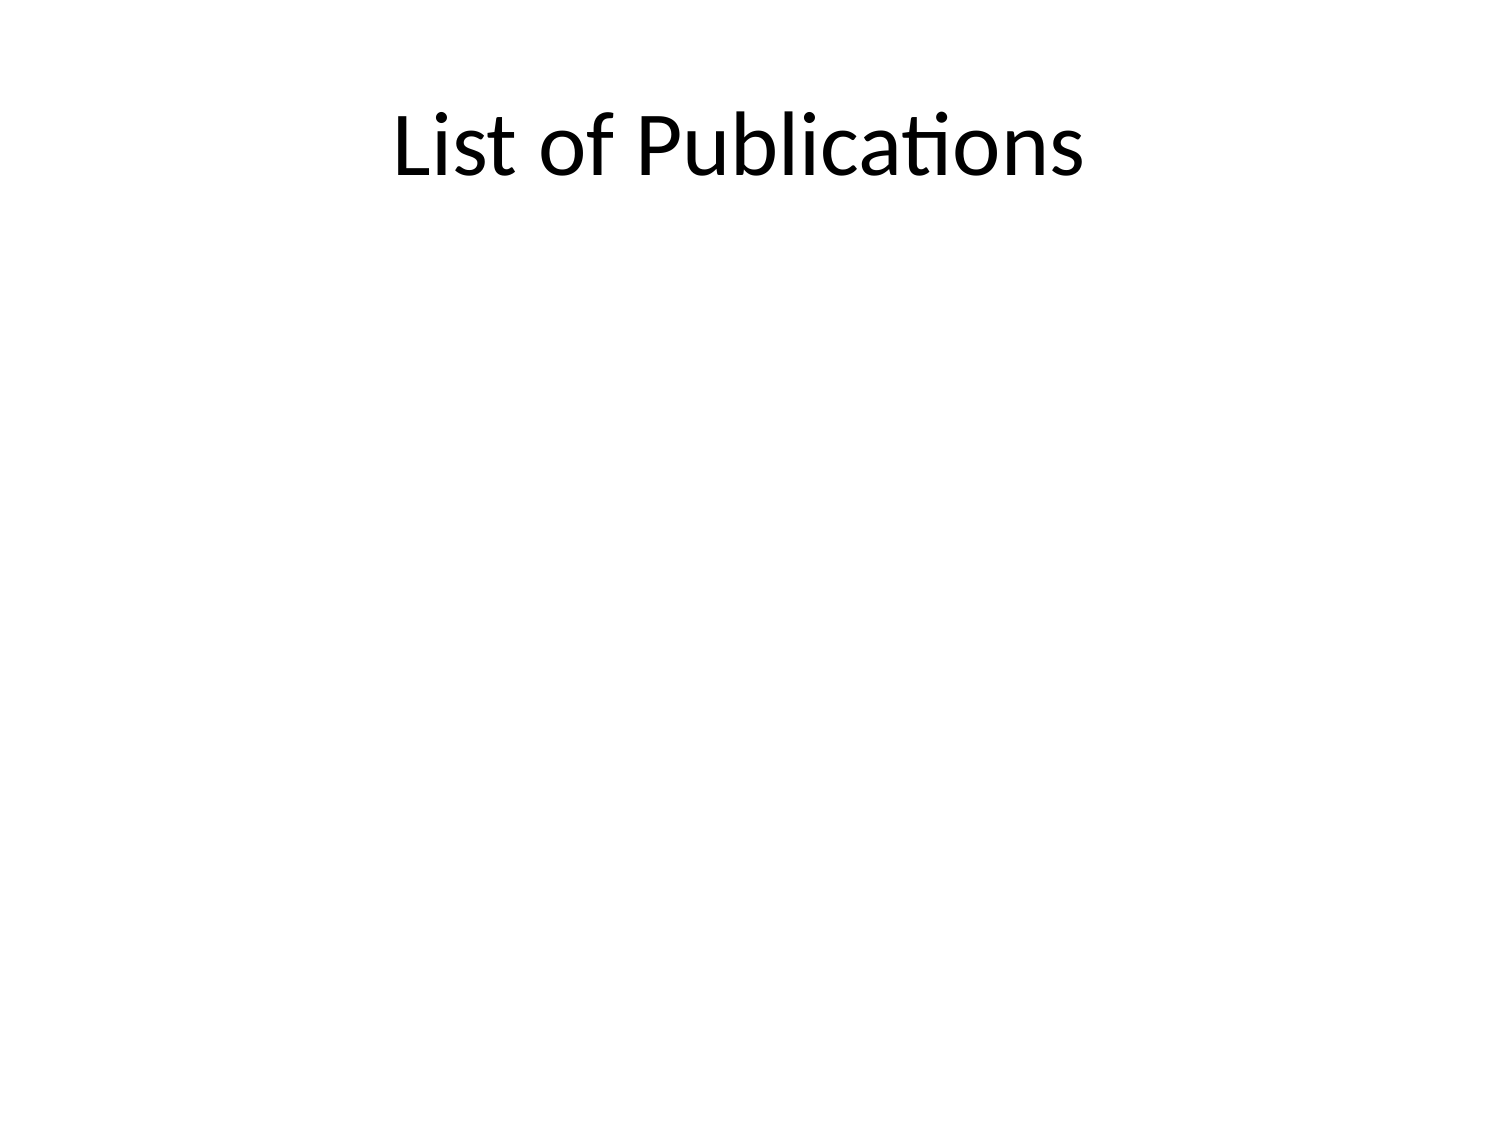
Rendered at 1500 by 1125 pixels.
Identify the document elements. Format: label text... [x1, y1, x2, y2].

title List of Publications [75, 45, 1425, 233]
